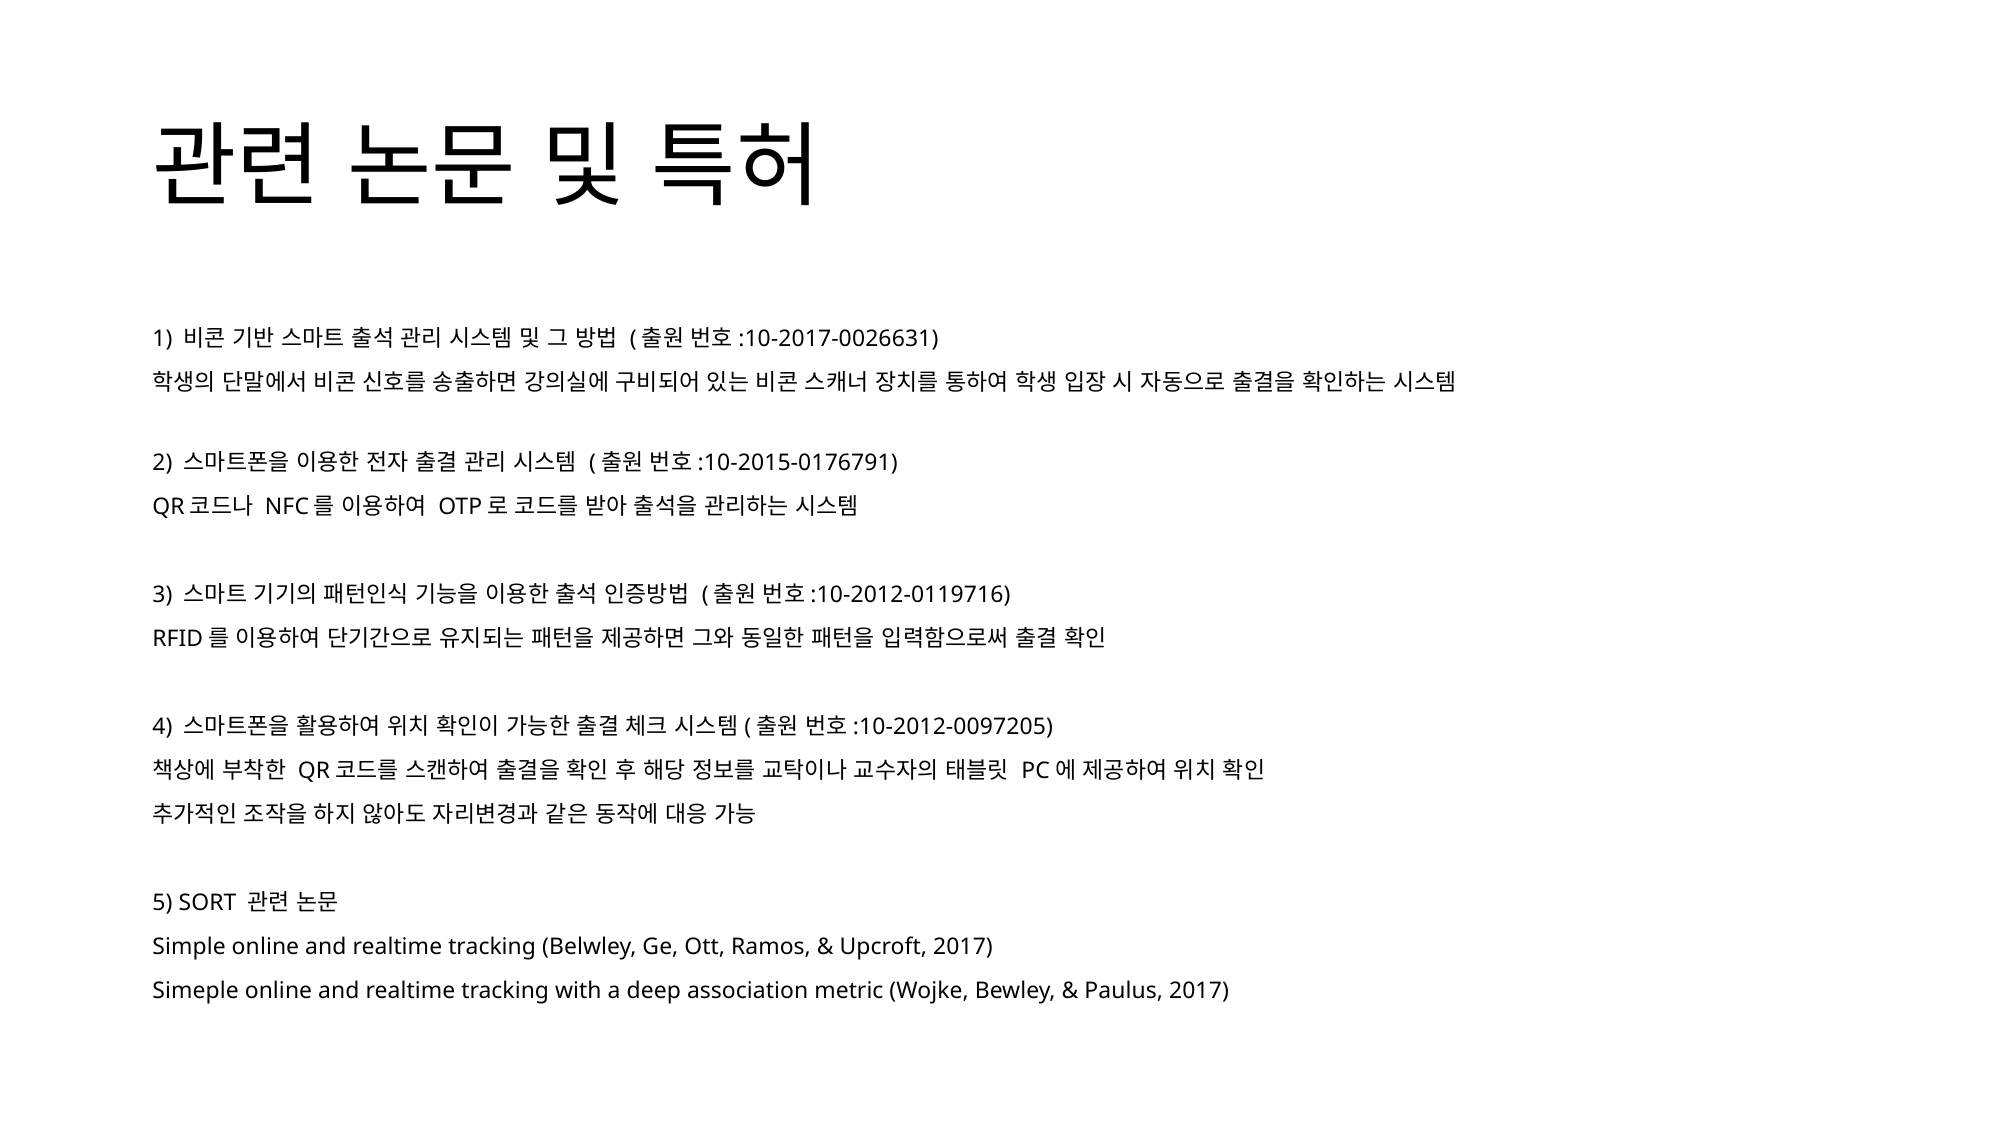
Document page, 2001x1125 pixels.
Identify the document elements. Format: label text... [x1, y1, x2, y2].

title 관련 논문 및 특허 [137, 59, 1863, 278]
list 1) 비콘 기반 스마트 출석 관리 시스템 및 그 방법 (출원 번호:10-2017-0026631) 학생의 단말에서 비콘 신호를 송출하면 강의실에 구비되어 있는 비콘 스캐너 장치를 통하여 학생 입장 시 자동으로 출결을 확인하는 시스템 2) 스마트폰을 이용한 전자 출결 관리 시스템 (출원 번호:10-2015-0176791) QR코드나 NFC를 이용하여 OTP로 코드를 받아 출석을 관리하는 시스템 3) 스마트 기기의 패턴인식 기능을 이용한 출석 인증방법 (출원 번호:10-2012-0119716) RFID를 이용하여 단기간으로 유지되는 패턴을 제공하면 그와 동일한 패턴을 입력함으로써 출결 확인 4) 스마트폰을 활용하여 위치 확인이 가능한 출결 체크 시스템(출원 번호:10-2012-0097205) 책상에 부착한 QR코드를 스캔하여 출결을 확인 후 해당 정보를 교탁이나 교수자의 태블릿 PC에 제공하여 위치 확인 추가적인 조작을 하지 않아도 자리변경과 같은 동작에 대응 가능 5) SORT 관련 논문 Simple online and realtime tracking (Belwley, Ge, Ott, Ramos, & Upcroft, 2017) Simeple online and realtime tracking with a deep association metric (Wojke, Bewley, & Paulus, 2017) [137, 299, 1863, 1014]
